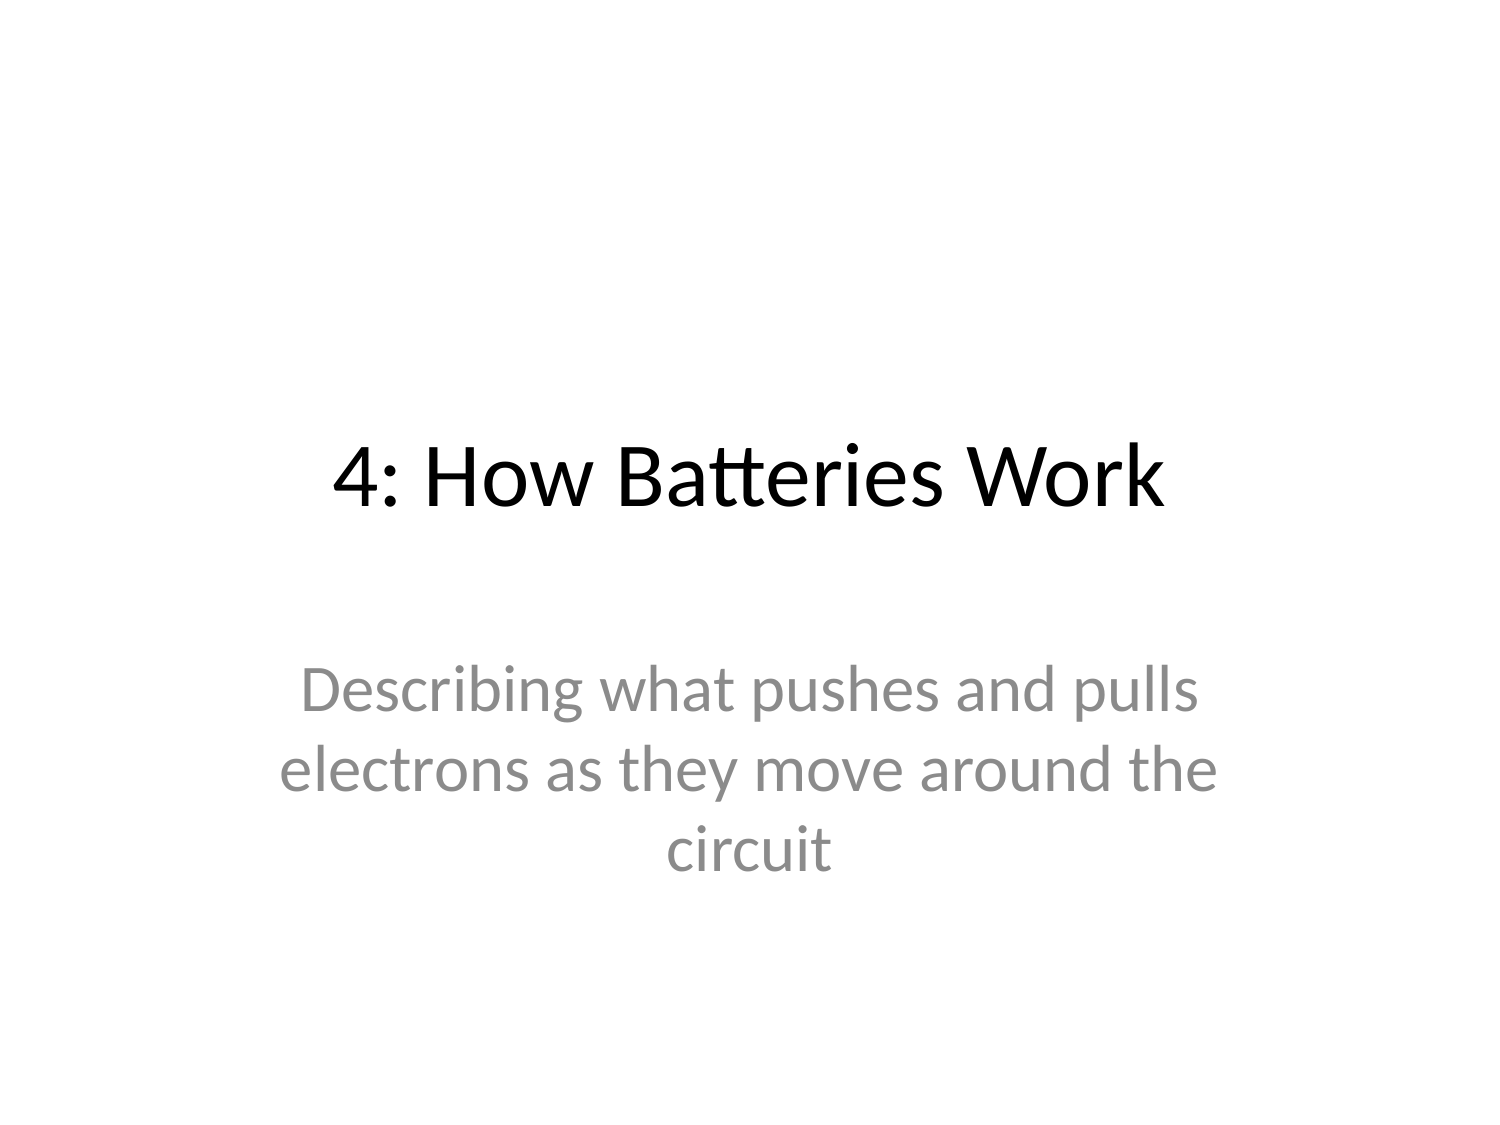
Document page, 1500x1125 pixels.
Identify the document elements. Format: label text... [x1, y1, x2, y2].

title 4: How Batteries Work [112, 349, 1388, 591]
subtitle Describing what pushes and pulls electrons as they move around the circuit [225, 637, 1275, 925]
